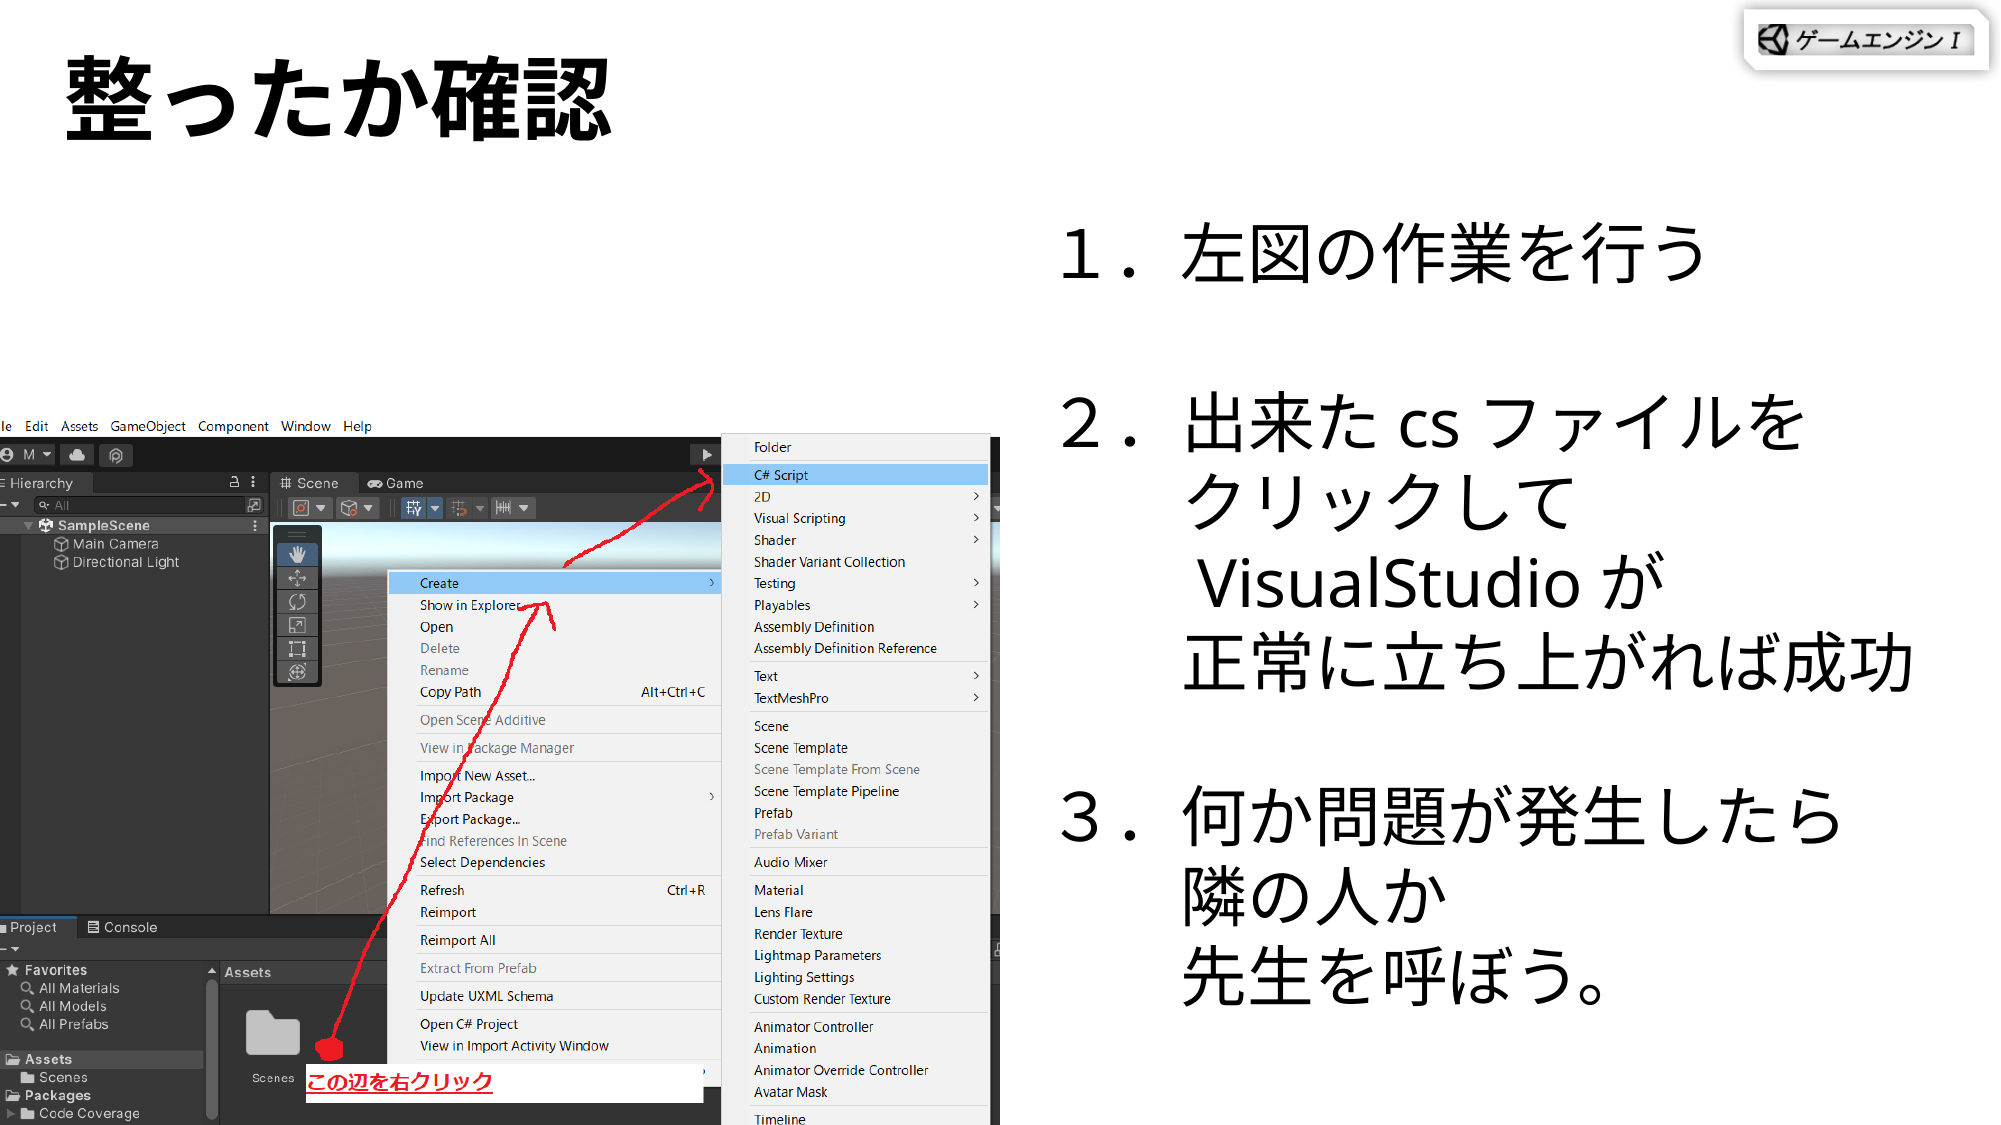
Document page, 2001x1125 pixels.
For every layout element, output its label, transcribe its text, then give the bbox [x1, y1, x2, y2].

text_box １．左図の作業を行う [1032, 204, 1730, 300]
text_box ２．出来たcsファイルを クリックして VisualStudioが 正常に立ち上がれば成功 [1033, 373, 1931, 709]
picture [0, 409, 1000, 1125]
title 整ったか確認 [48, 3, 1774, 205]
picture [1751, 16, 1982, 63]
text_box ３．何か問題が発生したら 隣の人か 先生を呼ぼう。 [1032, 767, 1864, 1022]
